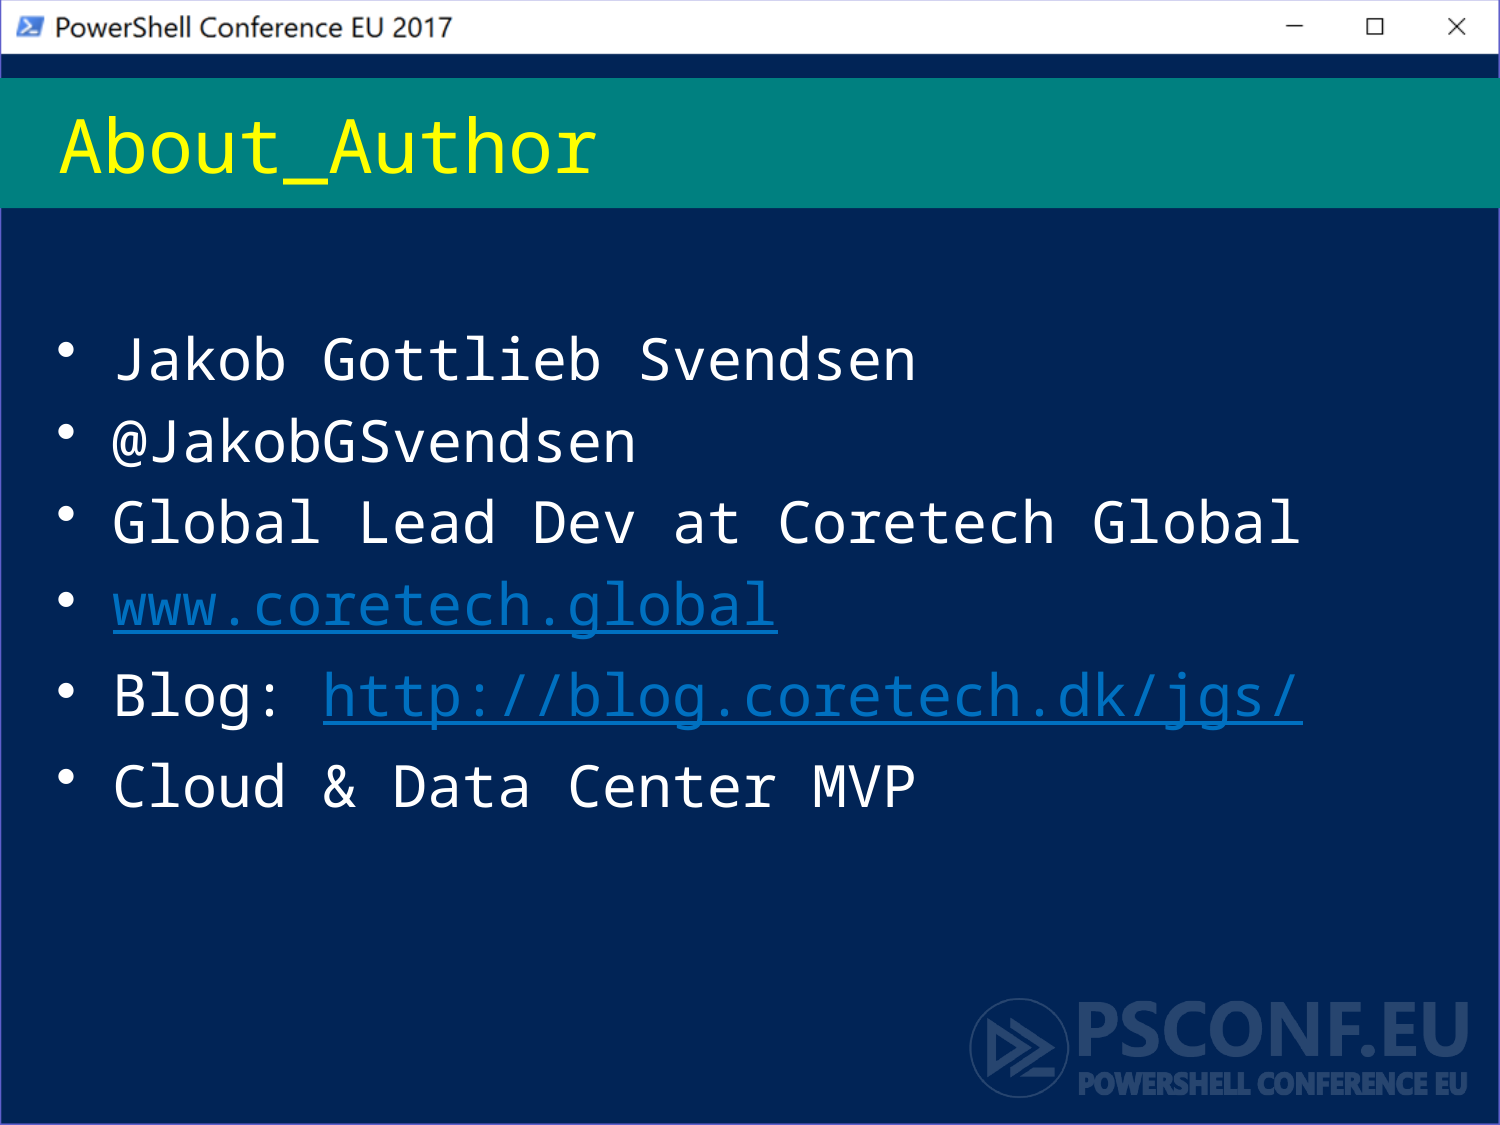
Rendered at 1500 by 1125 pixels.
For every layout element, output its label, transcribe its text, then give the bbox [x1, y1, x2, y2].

picture [0, 209, 1500, 1125]
picture [0, 0, 1500, 78]
list Jakob Gottlieb Svendsen @JakobGSvendsen Global Lead Dev at Coretech Global www.coretech.global Blog: http://blog.coretech.dk/jgs/ Cloud & Data Center MVP [41, 314, 1459, 1035]
title About_Author [0, 78, 1500, 209]
